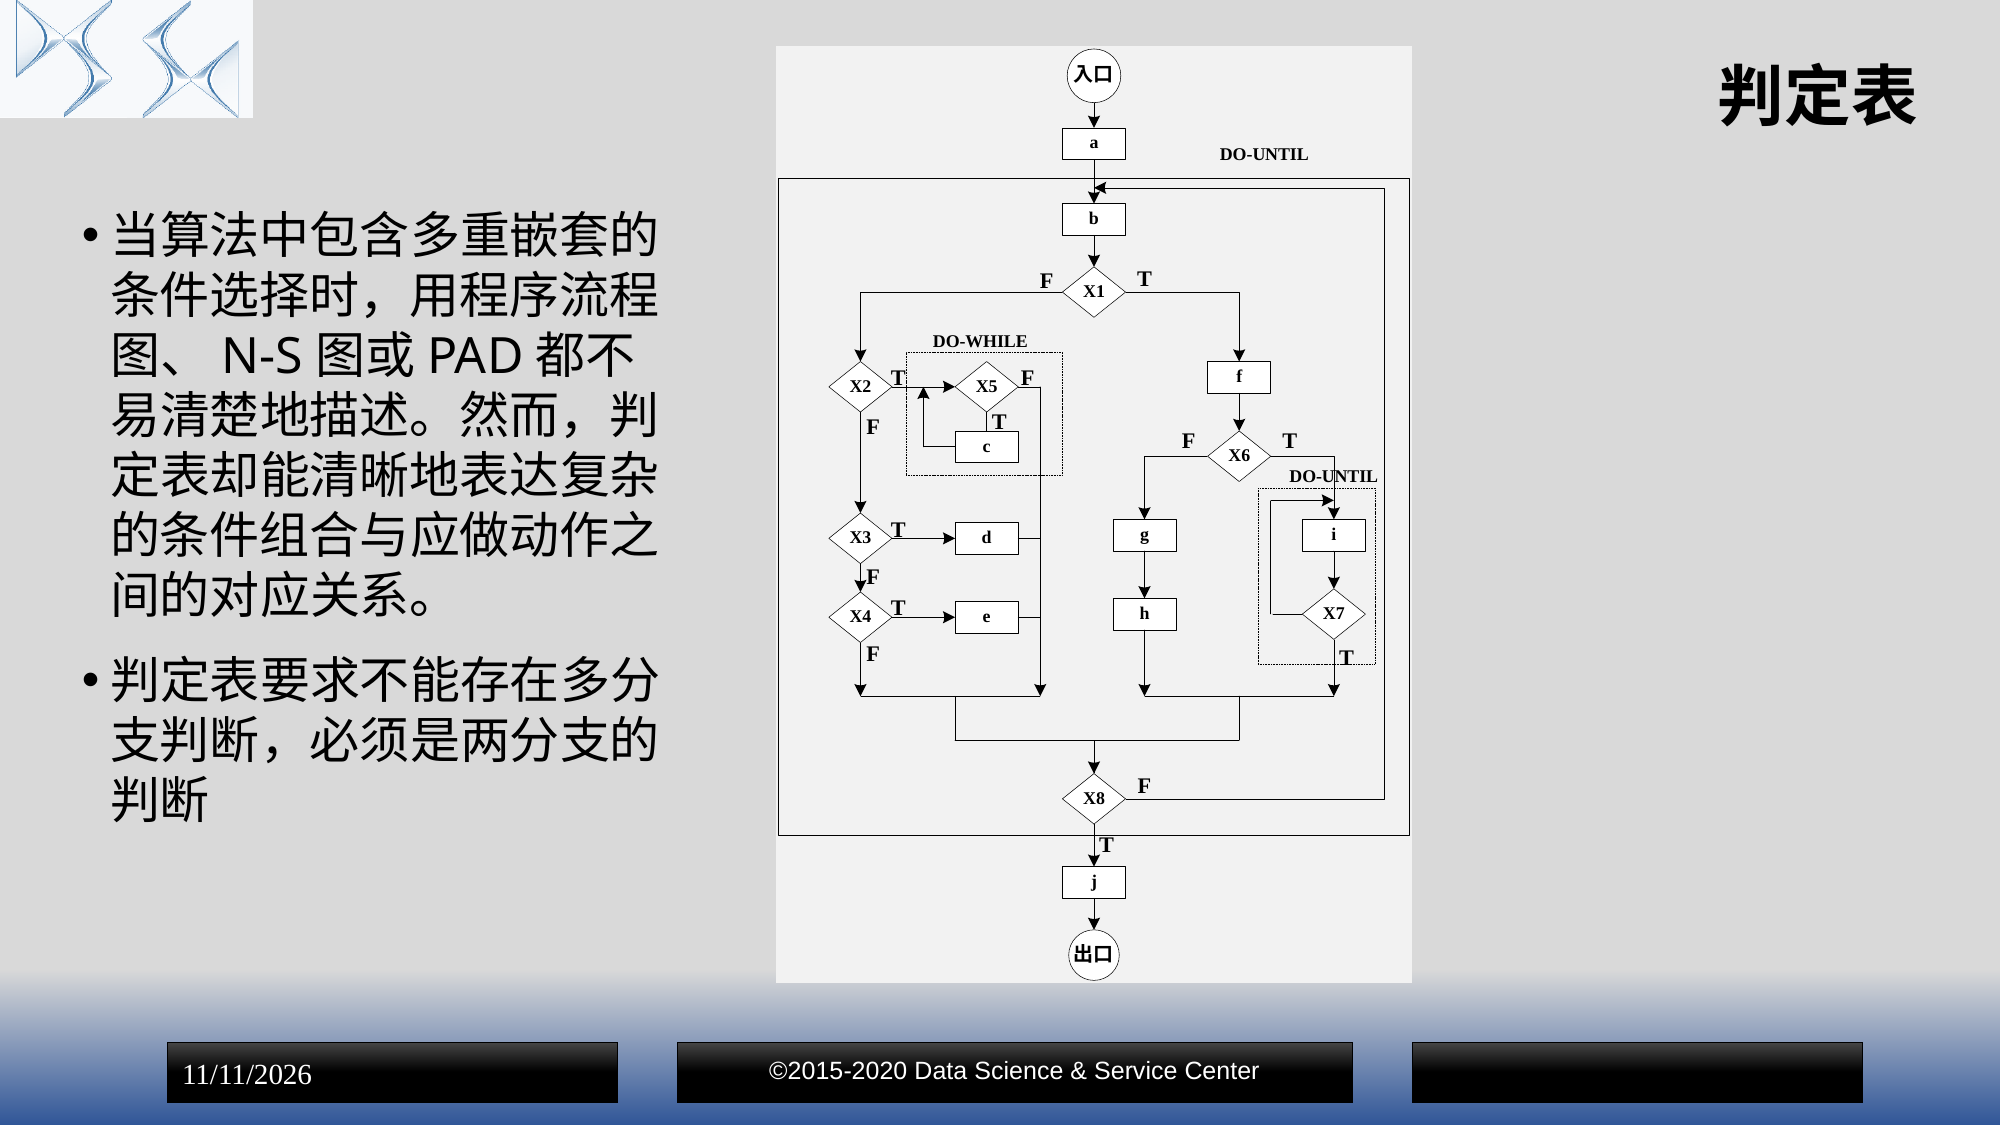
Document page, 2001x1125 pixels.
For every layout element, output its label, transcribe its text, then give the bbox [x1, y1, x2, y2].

title 判定表 [237, 45, 1934, 152]
slide_number [167, 1042, 618, 1103]
slide_number [1412, 1042, 1863, 1103]
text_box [775, 46, 1413, 984]
list 当算法中包含多重嵌套的条件选择时，用程序流程图、N-S图或PAD都不易清楚地描述。然而，判定表却能清晰地表达复杂的条件组合与应做动作之间的对应关系。 判定表要求不能存在多分支判断，必须是两分支的判断 [66, 196, 678, 870]
footer ©2015-2020 Data Science & Service Center [677, 1042, 1353, 1103]
